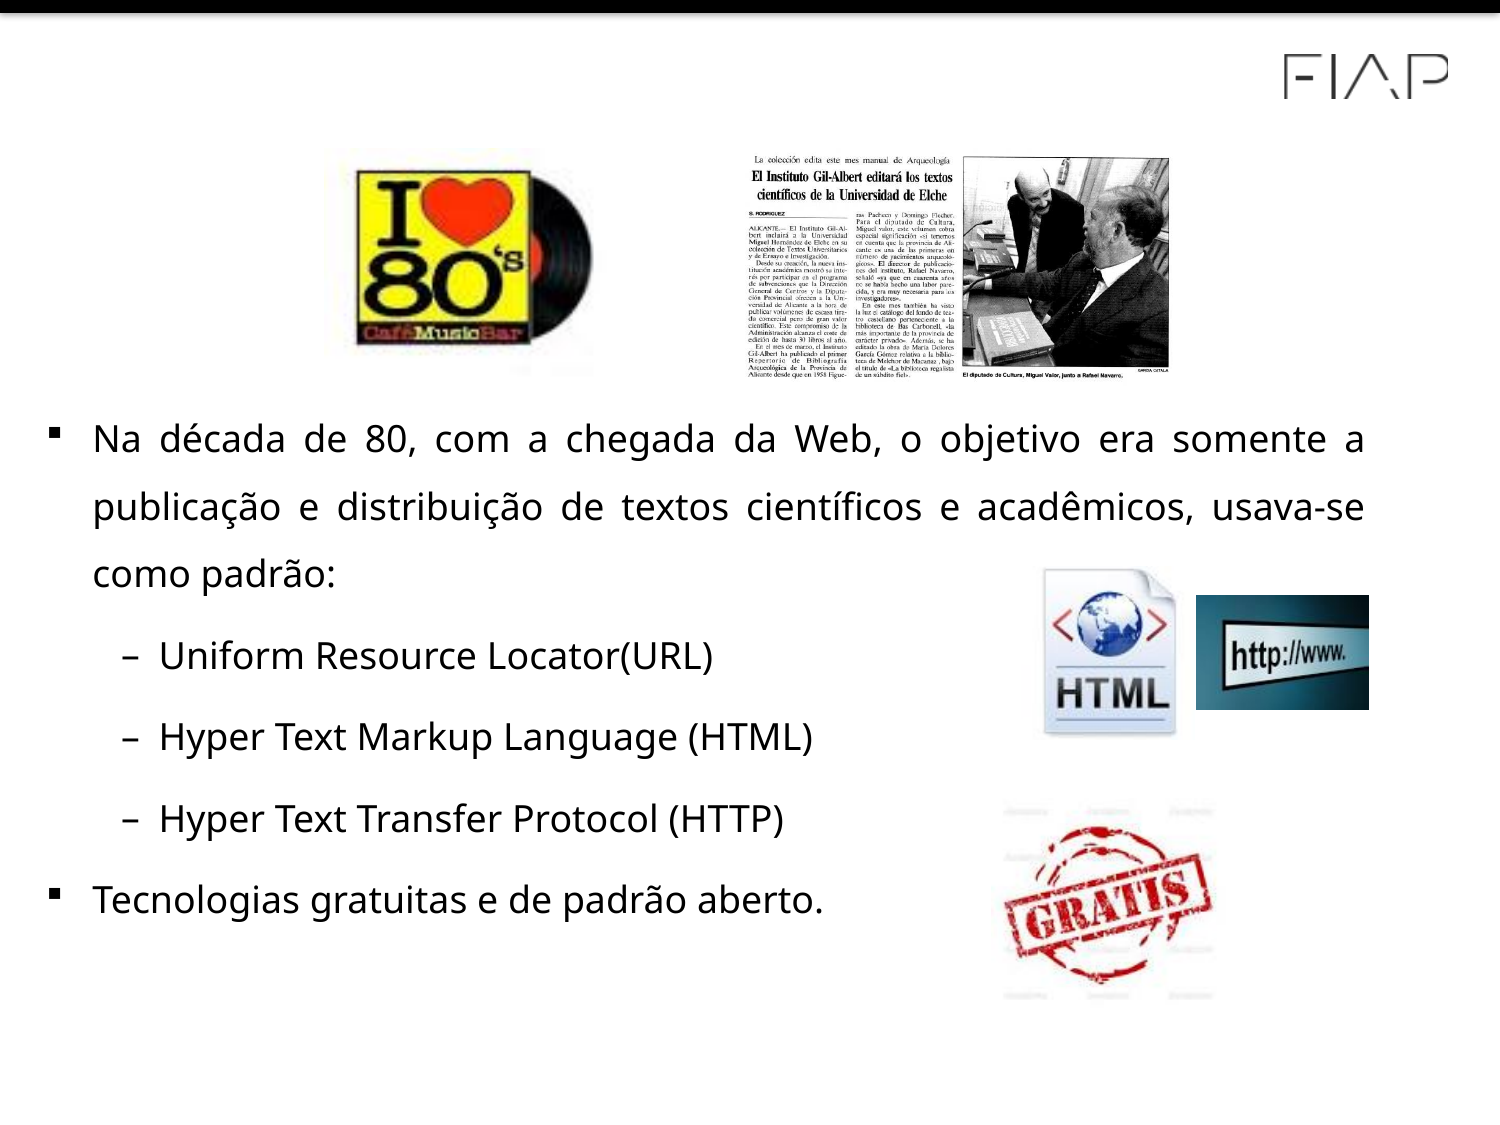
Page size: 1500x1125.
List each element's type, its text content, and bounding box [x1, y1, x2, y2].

picture [324, 148, 625, 395]
text_box No passado... [41, 27, 1392, 97]
picture [736, 144, 1180, 392]
picture [1021, 565, 1369, 740]
picture [990, 786, 1226, 1022]
text_box Na década de 80, com a chegada da Web, o objetivo era somente a publicação e distribuição de textos científicos e acadêmicos, usava-se como padrão: Uniform Resource Locator(URL) Hyper Text Markup Language (HTML) Hyper Text Transfer Protocol (HTTP) Tecnologias gratuitas e de padrão aberto. [31, 385, 1382, 1059]
